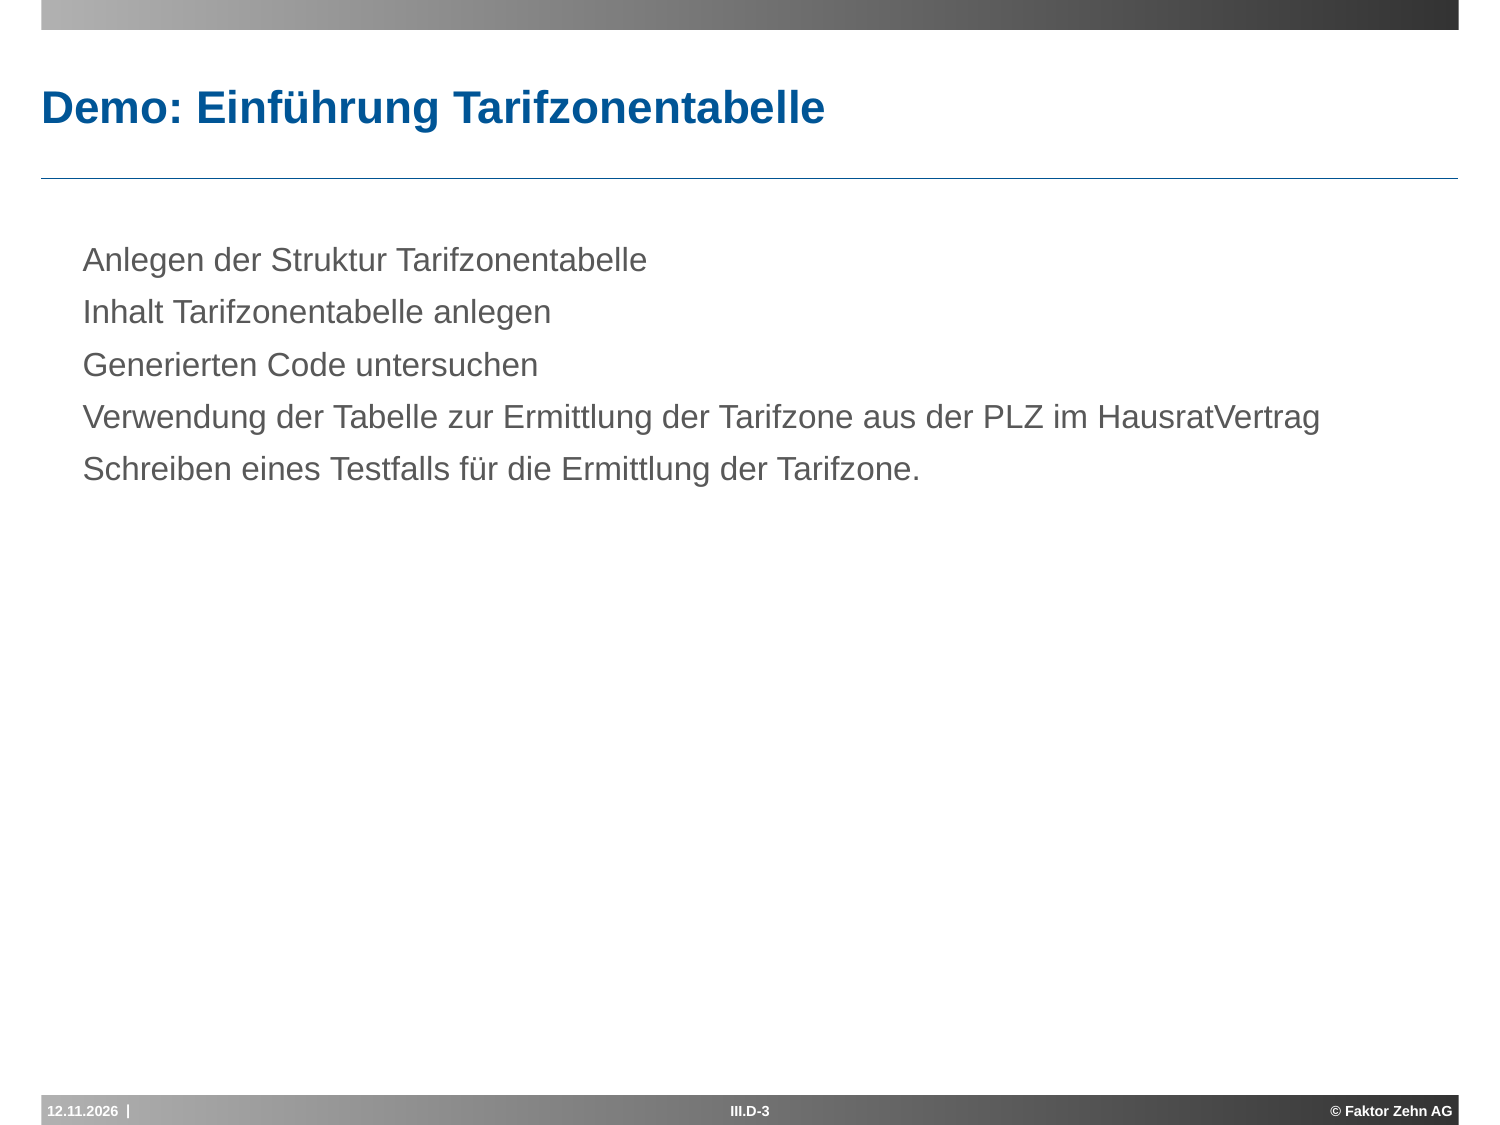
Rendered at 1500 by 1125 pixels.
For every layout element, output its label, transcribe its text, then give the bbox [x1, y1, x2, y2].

slide_number III.D-3 [702, 1095, 798, 1125]
list Anlegen der Struktur Tarifzonentabelle Inhalt Tarifzonentabelle anlegen Generierten Code untersuchen Verwendung der Tabelle zur Ermittlung der Tarifzone aus der PLZ im HausratVertrag Schreiben eines Testfalls für die Ermittlung der Tarifzone. [82, 237, 1500, 1059]
picture [798, 1095, 1459, 1125]
picture [41, 0, 1459, 29]
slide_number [41, 1095, 142, 1125]
picture [142, 1095, 702, 1125]
title Demo: Einführung Tarifzonentabelle [41, 29, 1459, 178]
